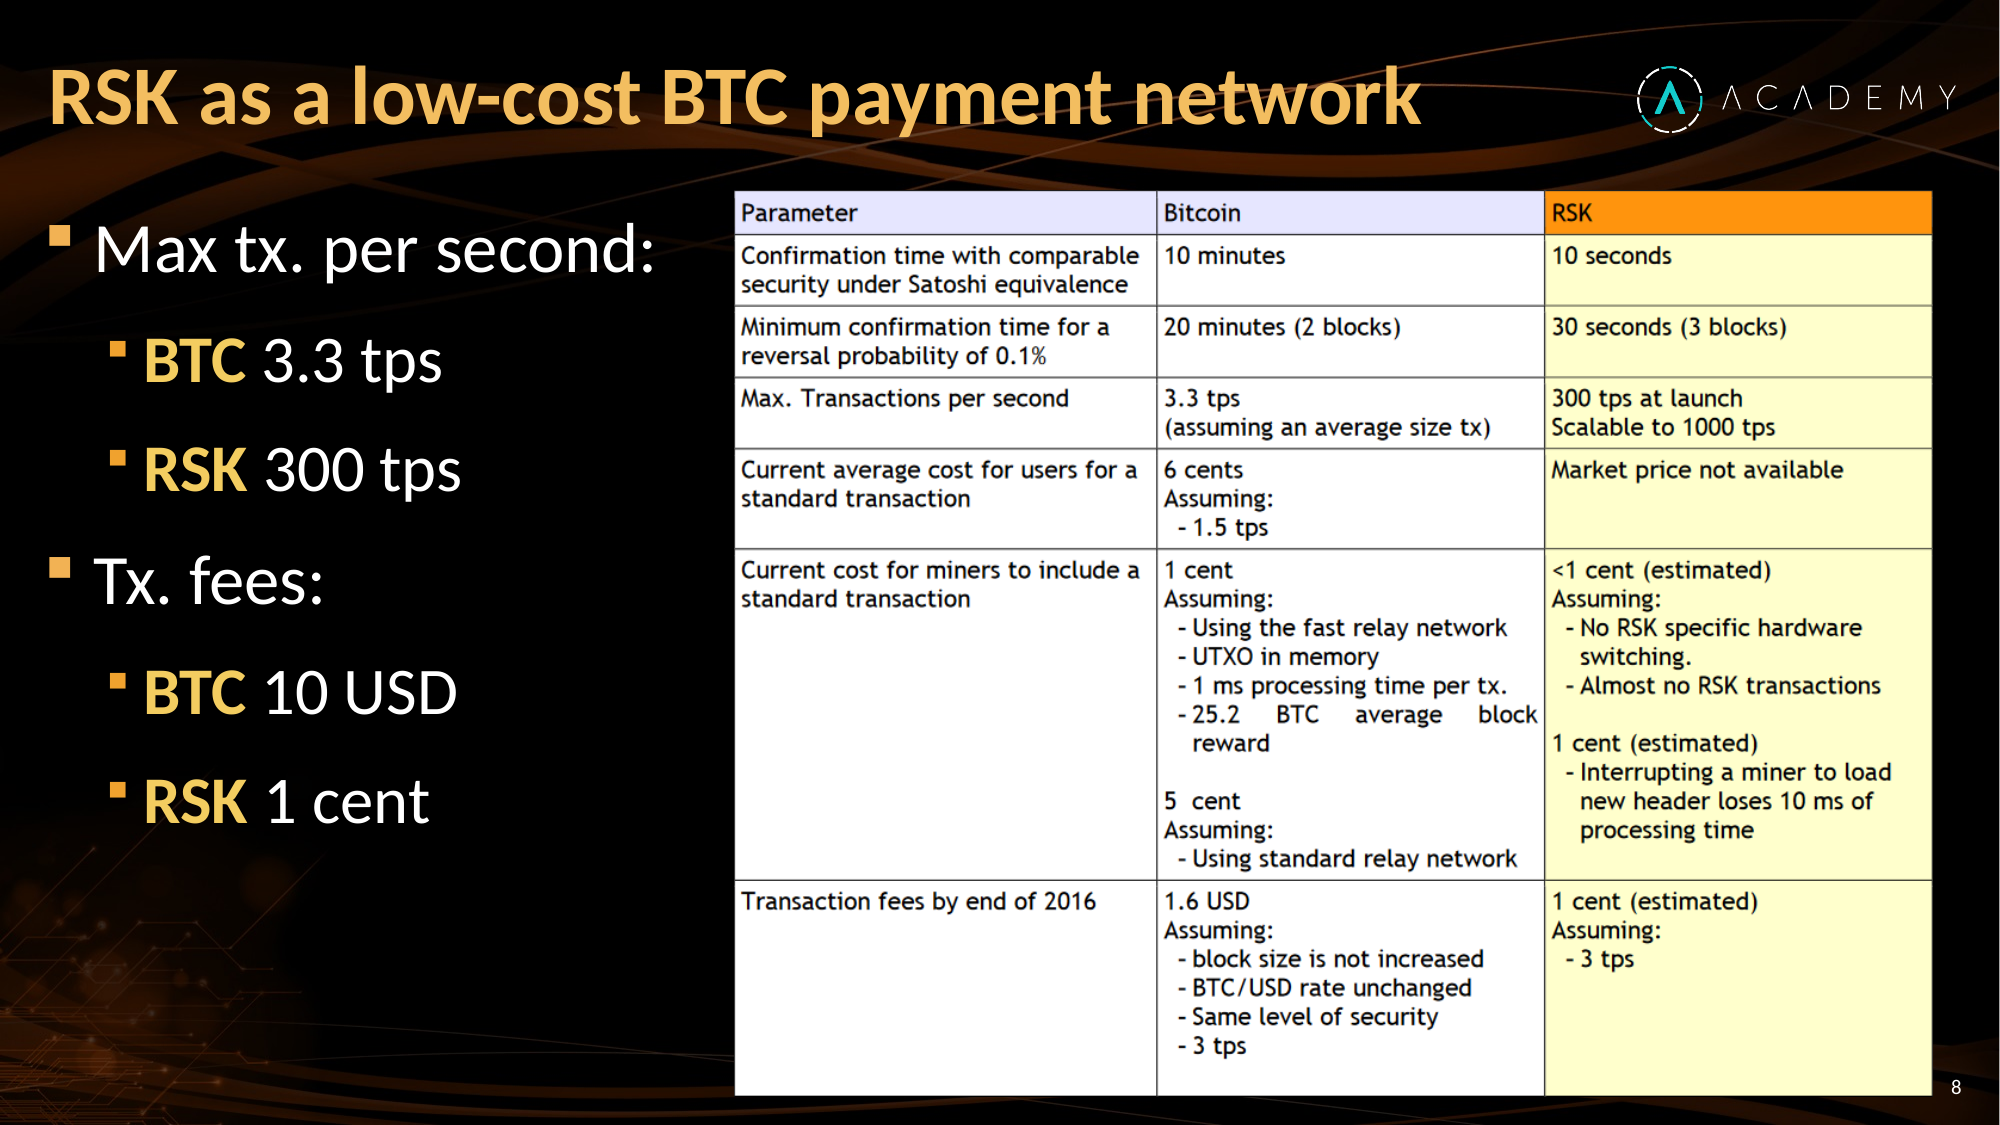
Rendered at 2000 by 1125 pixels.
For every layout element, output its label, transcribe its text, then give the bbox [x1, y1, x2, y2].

picture [0, 0, 2000, 1125]
slide_number 8 [1897, 1070, 1968, 1103]
title RSK as a low-cost BTC payment network [30, 6, 1602, 189]
list Max tx. per second: BTC 3.3 tps RSK 300 tps Tx. fees: BTC 10 USD RSK 1 cent [25, 191, 715, 1088]
